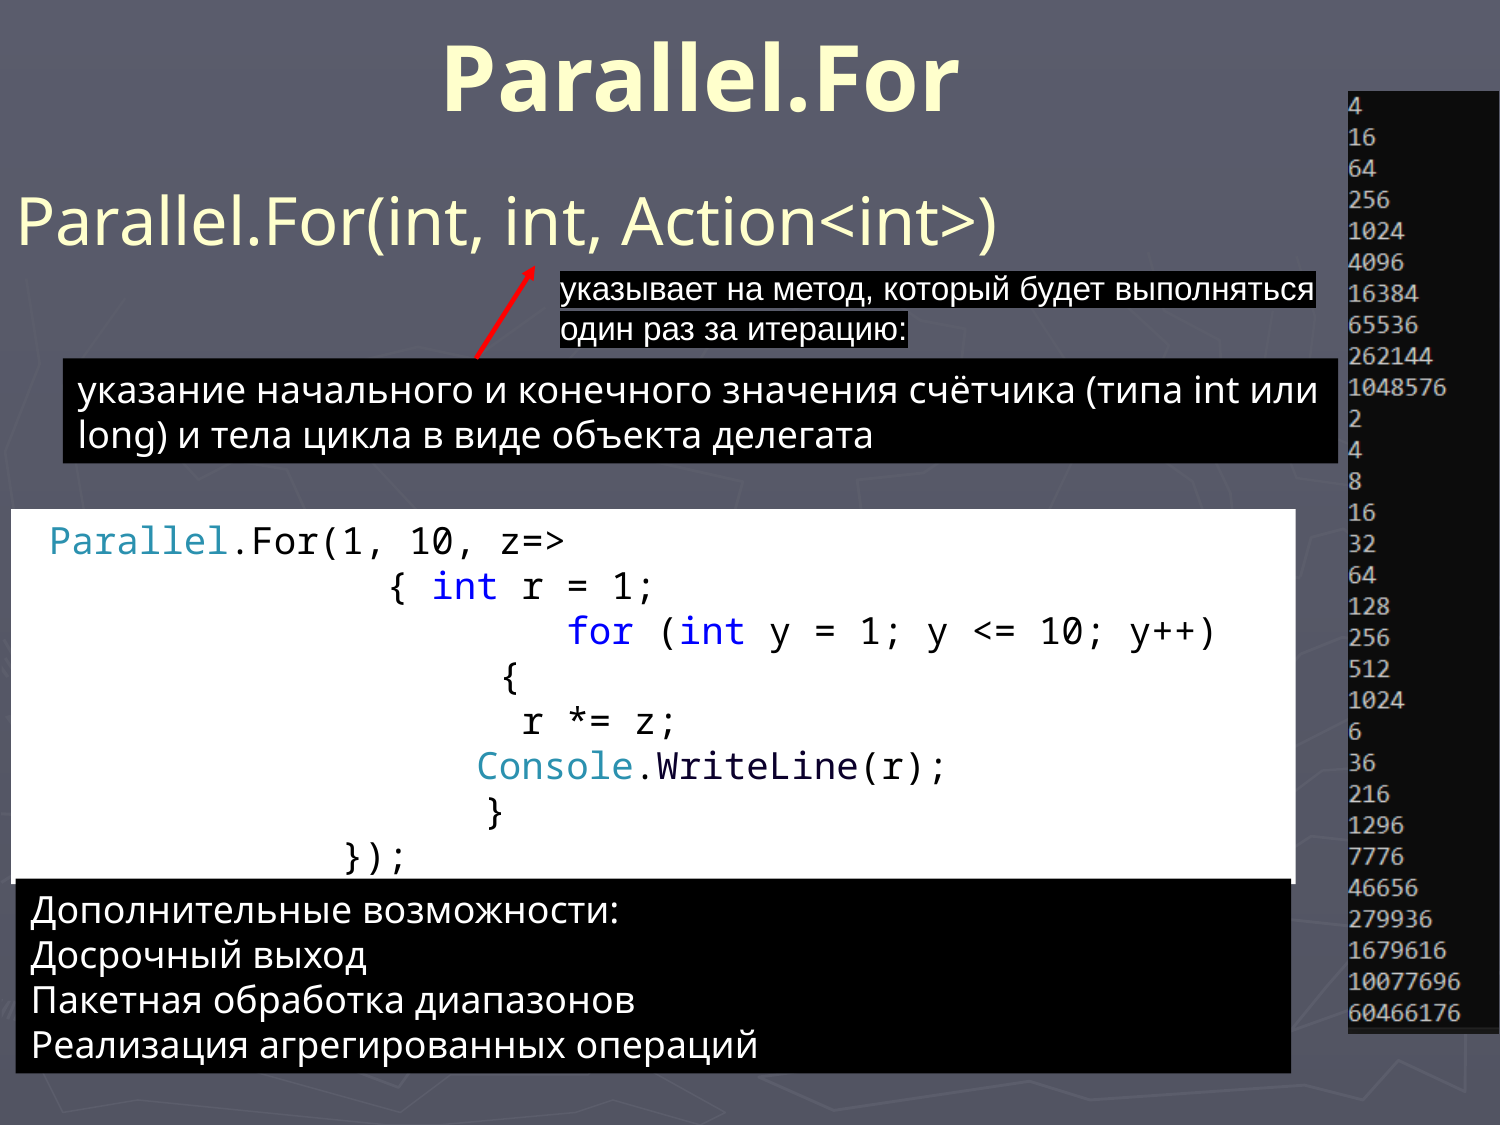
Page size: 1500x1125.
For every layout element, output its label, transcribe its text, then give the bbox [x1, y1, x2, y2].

text_box Дополнительные возможности: Досрочный выход Пакетная обработка диапазонов Реализация агрегированных операций [15, 878, 1292, 1074]
text_box указывает на метод, который будет выполняться один раз за итерацию: [545, 252, 1342, 363]
picture [1347, 91, 1499, 1034]
text_box указание начального и конечного значения счётчика (типа int или long) и тела цикла в виде объекта делегата [62, 358, 1339, 464]
list Parallel.For(int, int, Action<int>) [0, 171, 1342, 264]
text_box Parallel.For(1, 10, z=> { int r = 1; for (int y = 1; y <= 10; y++) { r *= z; Console.WriteLine(r); } }); [11, 509, 1296, 885]
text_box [475, 265, 536, 359]
title Parallel.For [0, 35, 1401, 171]
